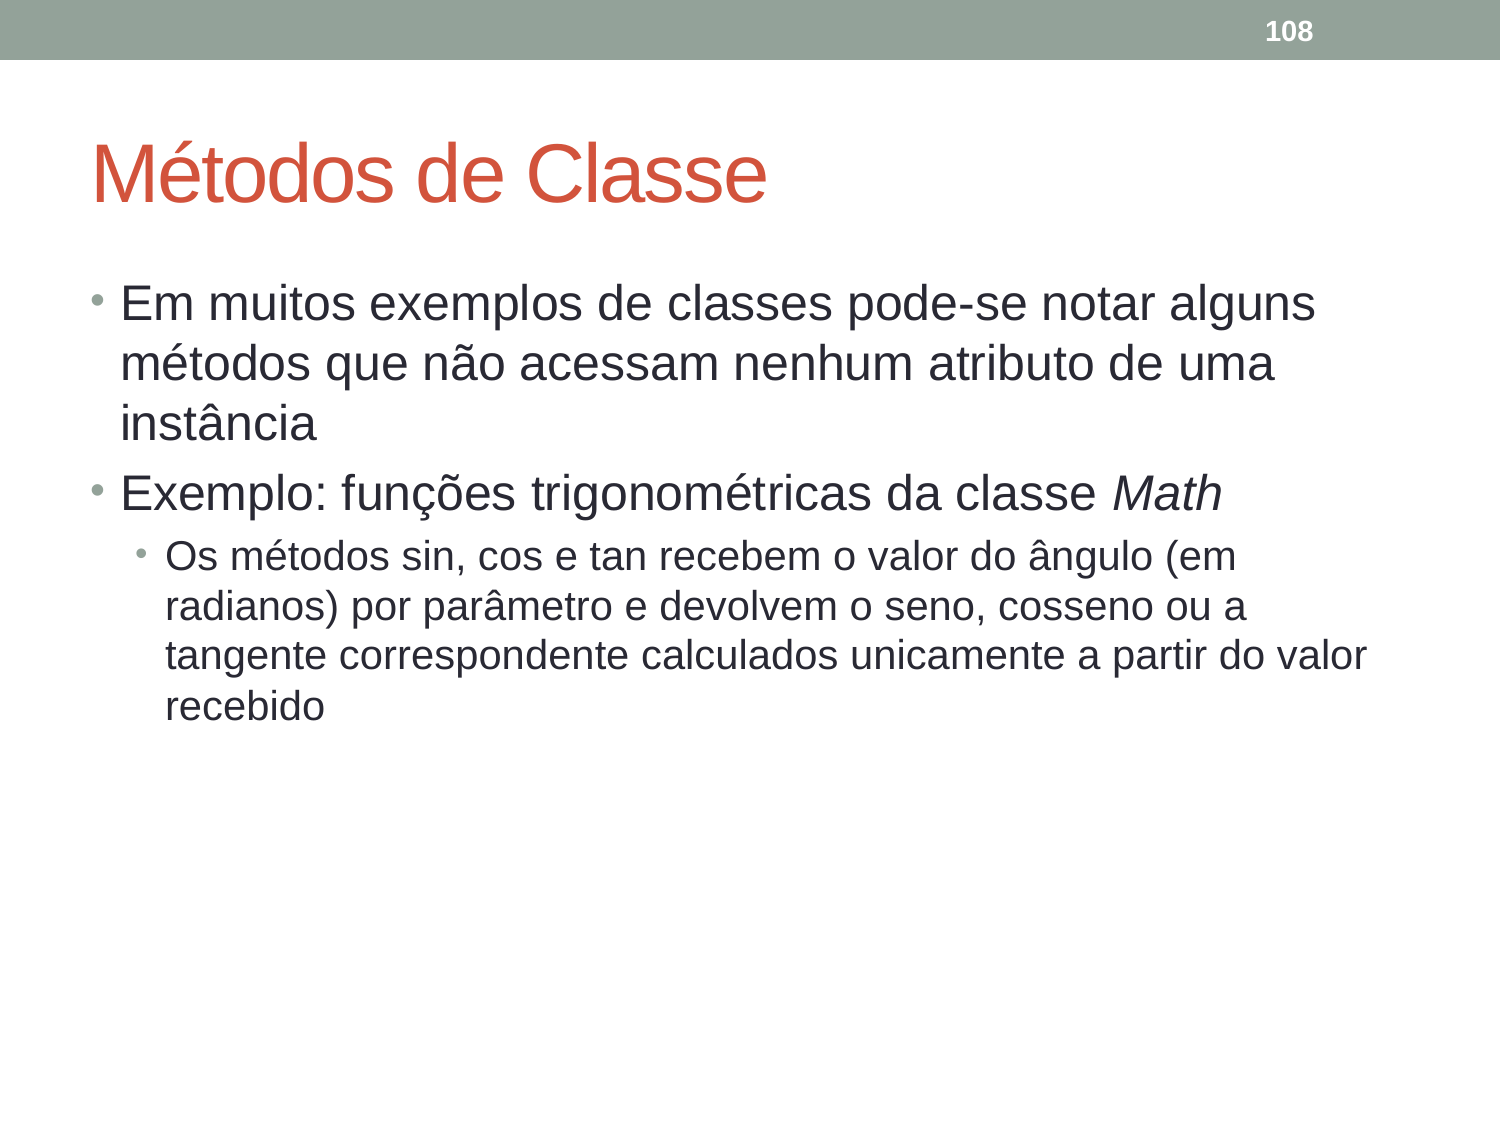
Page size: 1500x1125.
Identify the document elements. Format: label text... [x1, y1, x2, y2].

list Em muitos exemplos de classes pode-se notar alguns métodos que não acessam nenhum atributo de uma instância Exemplo: funções trigonométricas da classe Math Os métodos sin, cos e tan recebem o valor do ângulo (em radianos) por parâmetro e devolvem o seno, cosseno ou a tangente correspondente calculados unicamente a partir do valor recebido [75, 262, 1425, 1063]
title Métodos de Classe [75, 87, 1425, 250]
slide_number 108 [1250, 3, 1425, 57]
